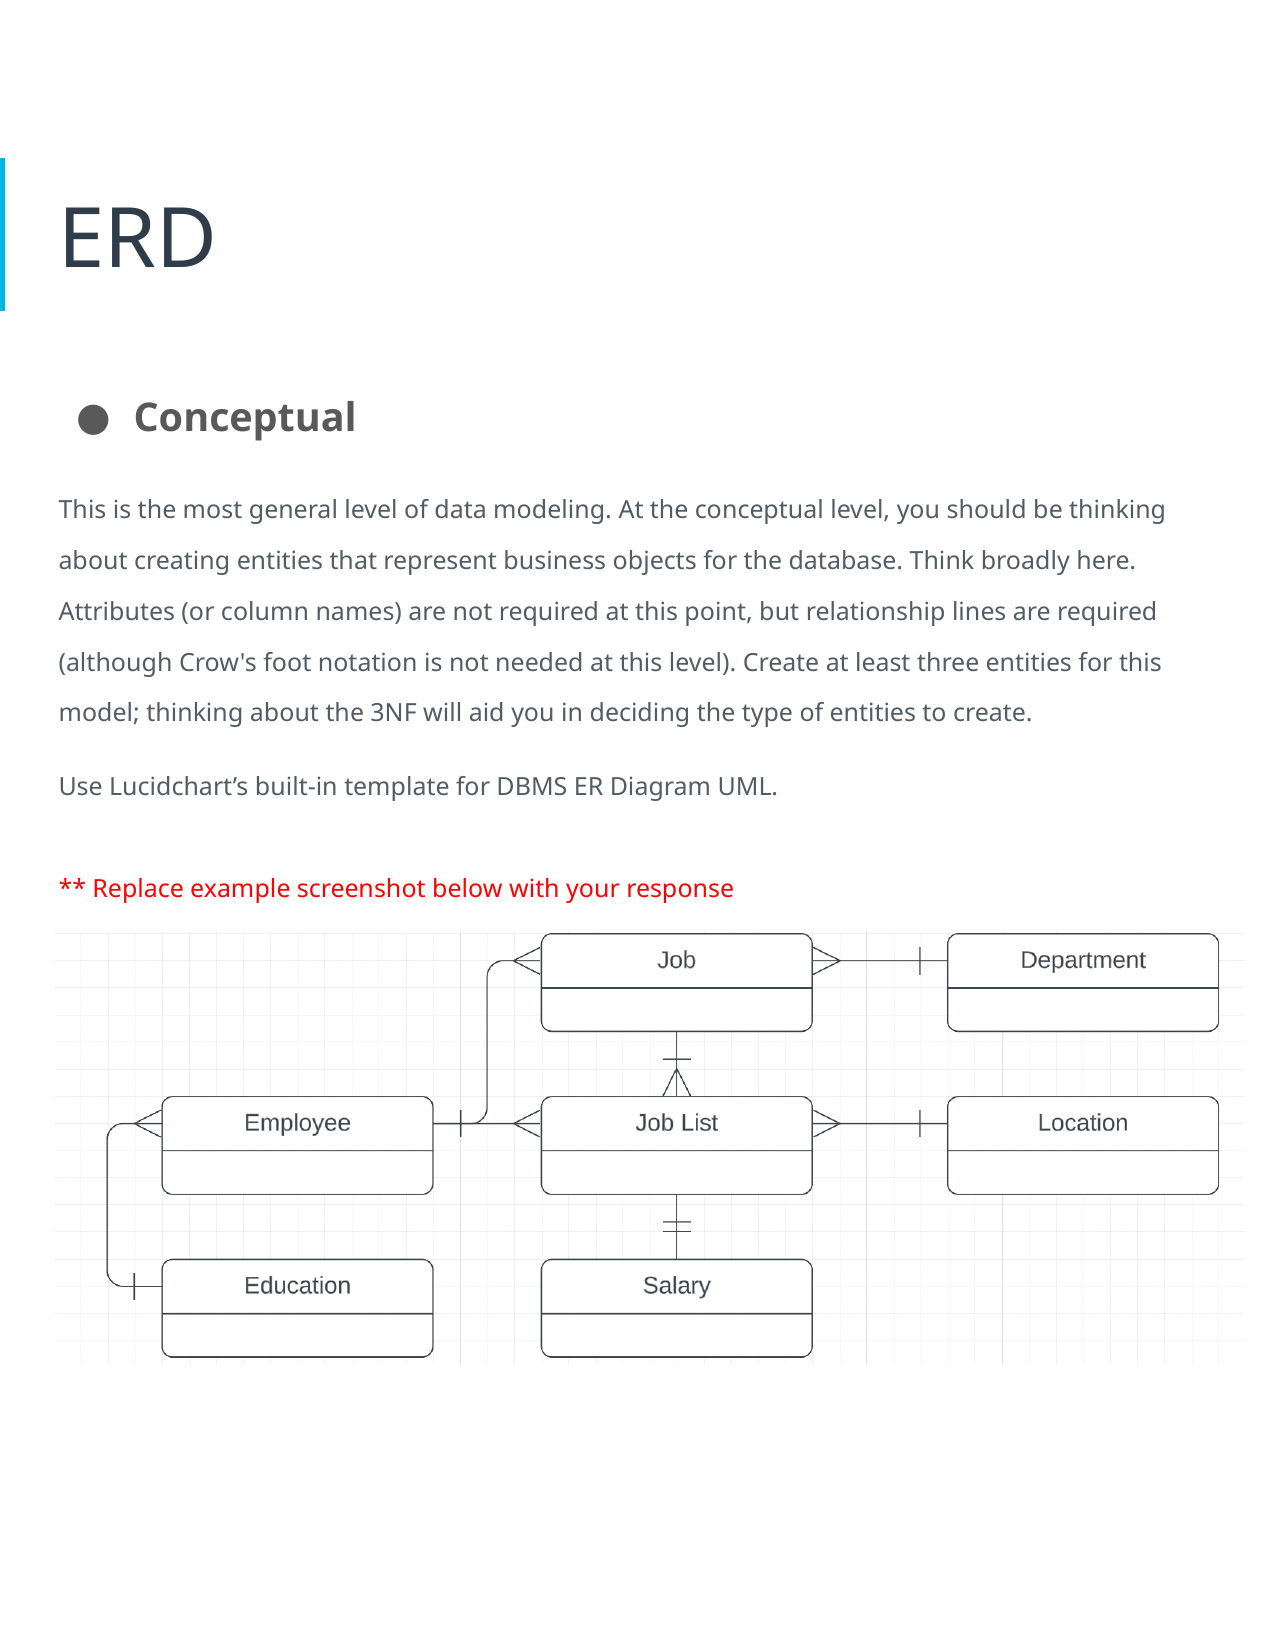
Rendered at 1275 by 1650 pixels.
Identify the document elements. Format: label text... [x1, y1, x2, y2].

list Conceptual This is the most general level of data modeling. At the conceptual level, you should be thinking about creating entities that represent business objects for the database. Think broadly here. Attributes (or column names) are not required at this point, but relationship lines are required (although Crow's foot notation is not needed at this level). Create at least three entities for this model; thinking about the 3NF will aid you in deciding the type of entities to create. Use Lucidchart’s built-in template for DBMS ER Diagram UML. ** Replace example screenshot below with your response [43, 369, 1232, 1639]
title ERD [43, 142, 1232, 327]
picture [55, 932, 1244, 1365]
